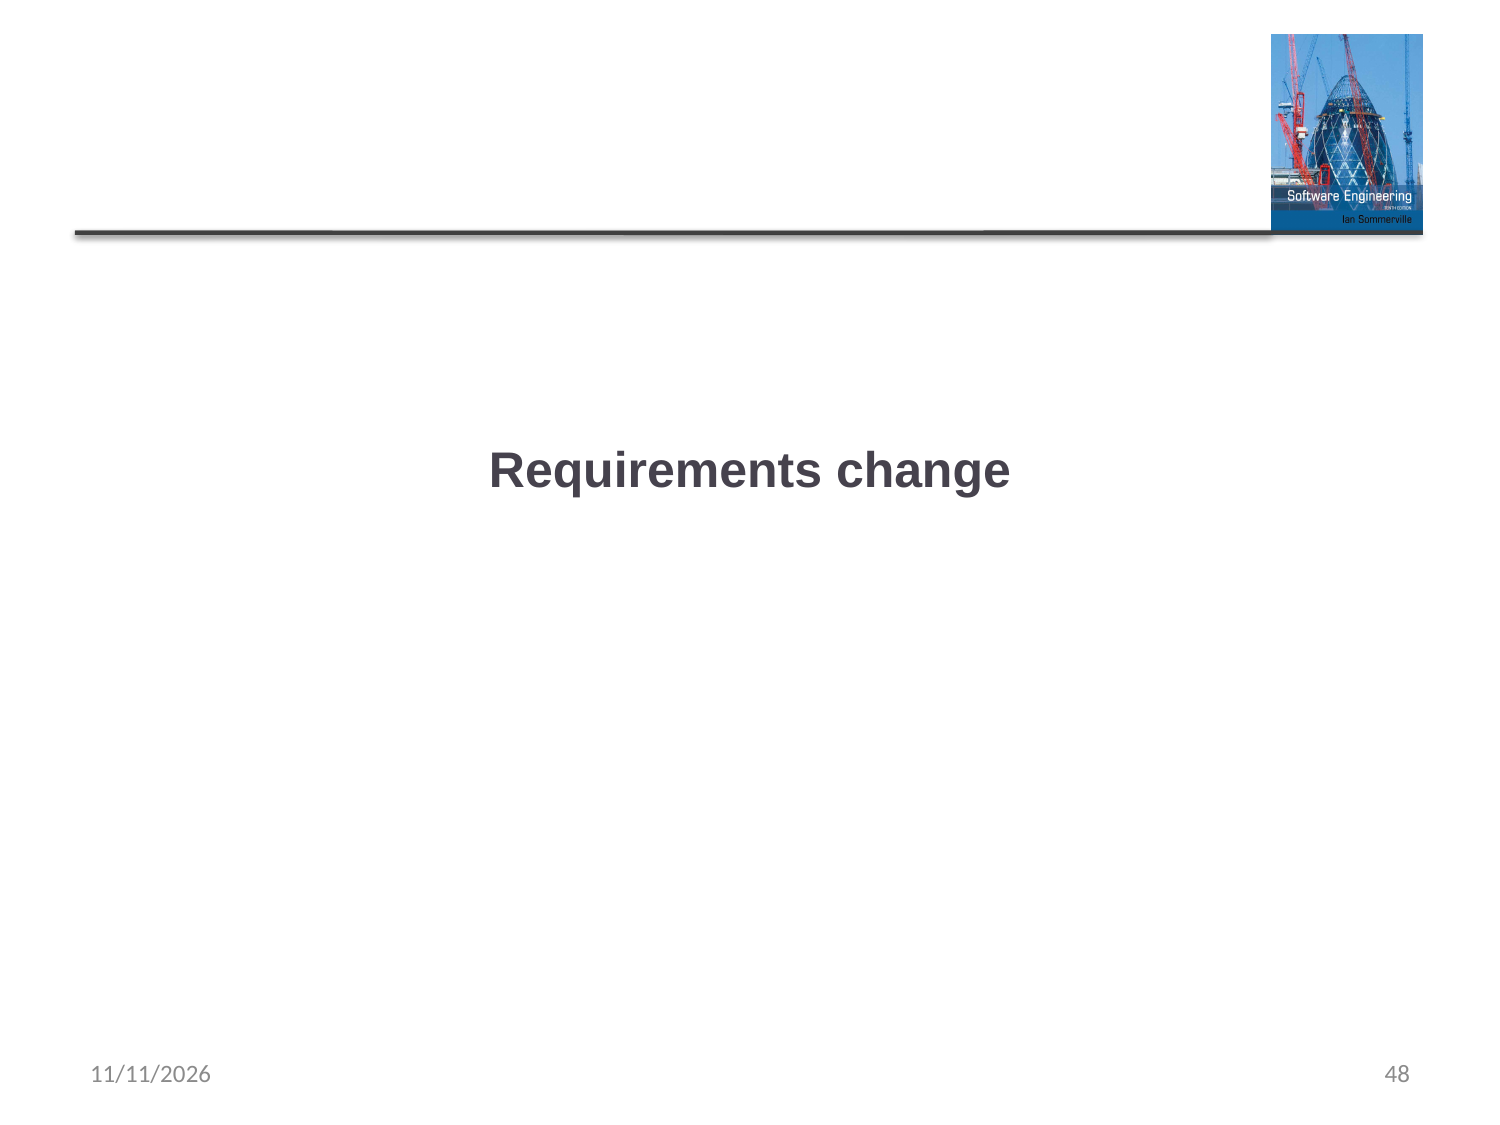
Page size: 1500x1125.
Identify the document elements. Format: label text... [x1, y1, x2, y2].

picture [1271, 34, 1423, 230]
slide_number 48 [1074, 1042, 1425, 1103]
title Requirements change [74, 373, 1426, 562]
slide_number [75, 1042, 425, 1103]
